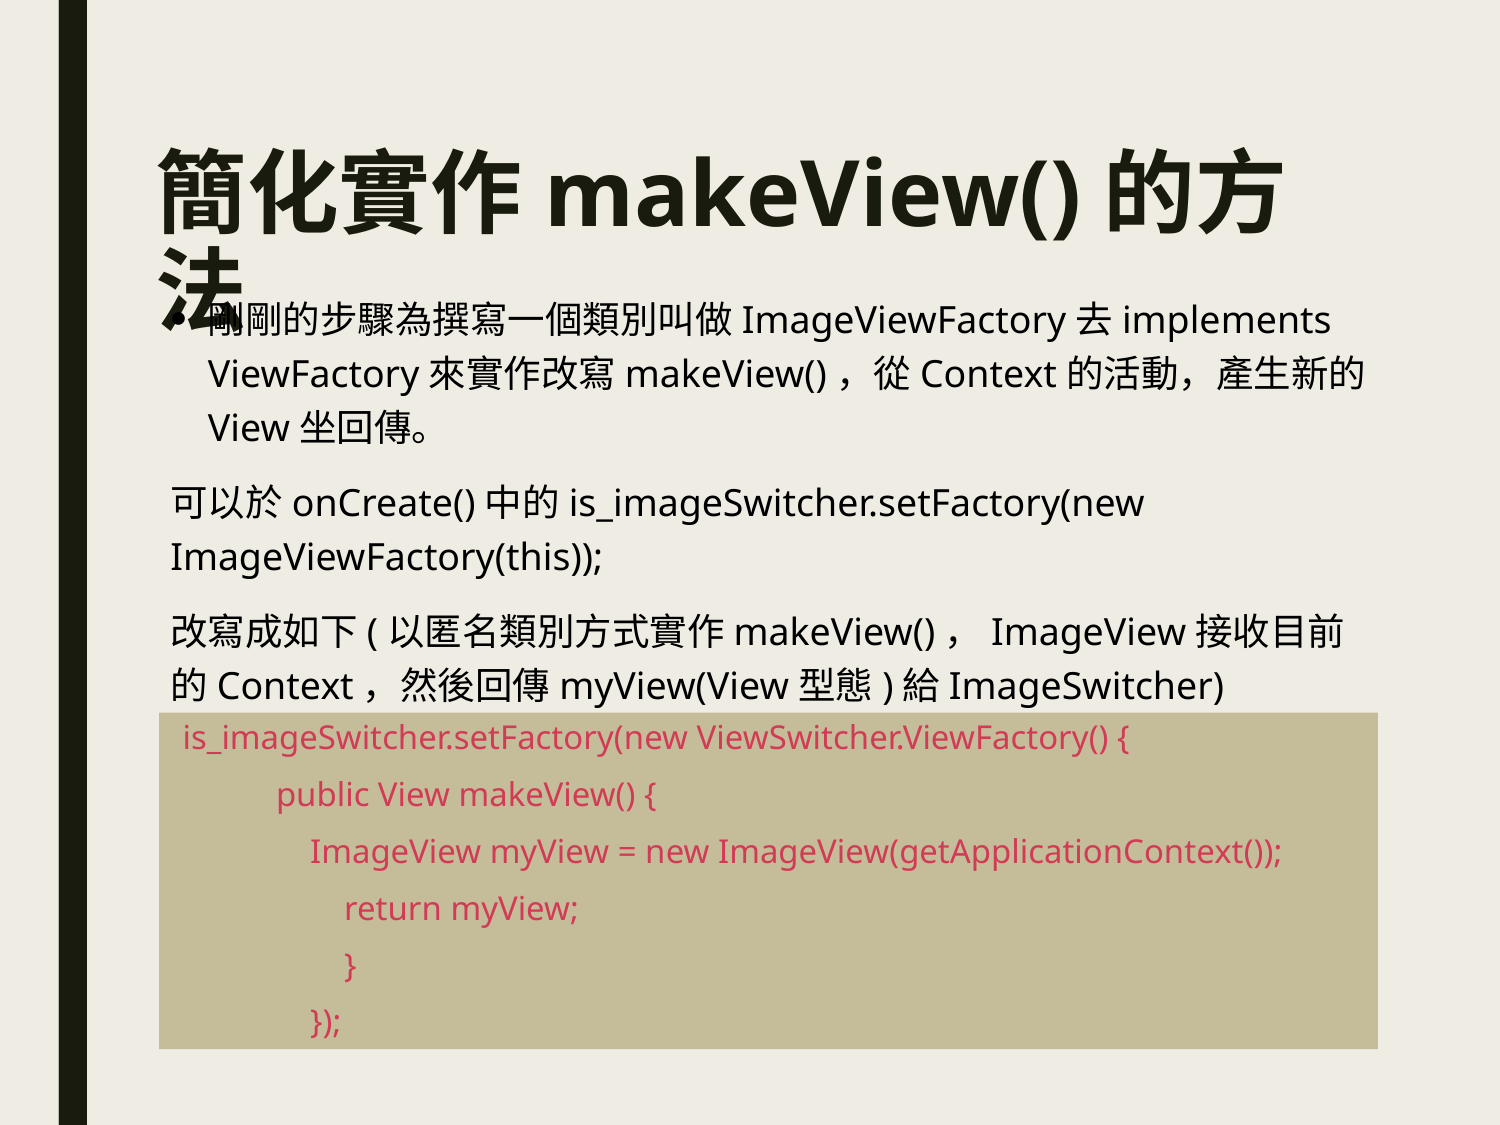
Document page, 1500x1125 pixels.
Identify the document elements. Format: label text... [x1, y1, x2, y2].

list is_imageSwitcher.setFactory(new ViewSwitcher.ViewFactory() { public View makeView() { ImageView myView = new ImageView(getApplicationContext()); return myView; } }); [159, 740, 1378, 1050]
title 簡化實作makeView()的方法 [140, 140, 1360, 323]
text_box 剛剛的步驟為撰寫一個類別叫做ImageViewFactory去implements ViewFactory來實作改寫makeView()，從Context的活動，產生新的View坐回傳。 可以於onCreate()中的is_imageSwitcher.setFactory(new ImageViewFactory(this)); 改寫成如下(以匿名類別方式實作makeView()，ImageView接收目前的Context，然後回傳myView(View型態)給ImageSwitcher) [159, 281, 1392, 740]
